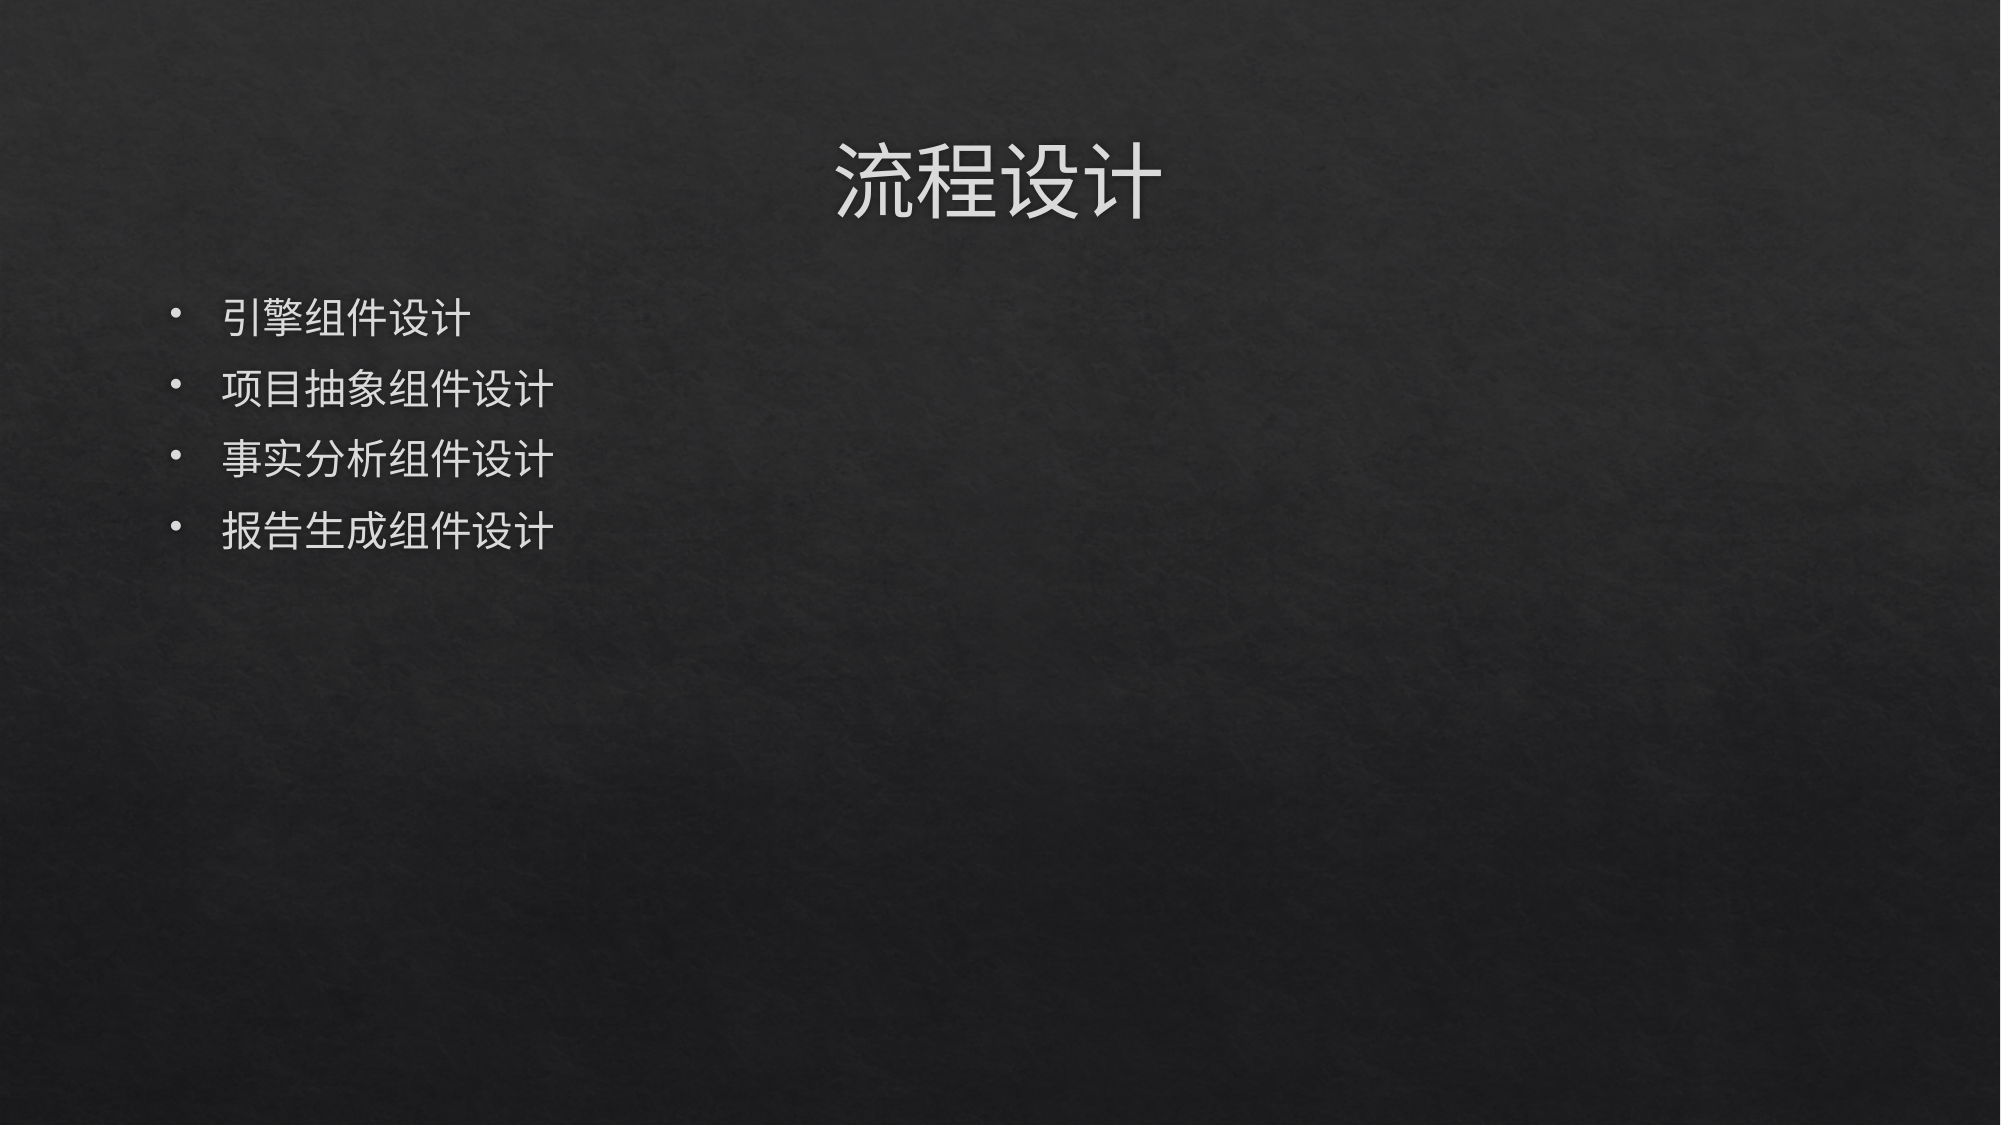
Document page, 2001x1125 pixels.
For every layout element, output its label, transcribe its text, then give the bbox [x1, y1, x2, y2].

list 引擎组件设计 项目抽象组件设计 事实分析组件设计 报告生成组件设计 [149, 284, 1849, 950]
title 流程设计 [149, 99, 1849, 260]
